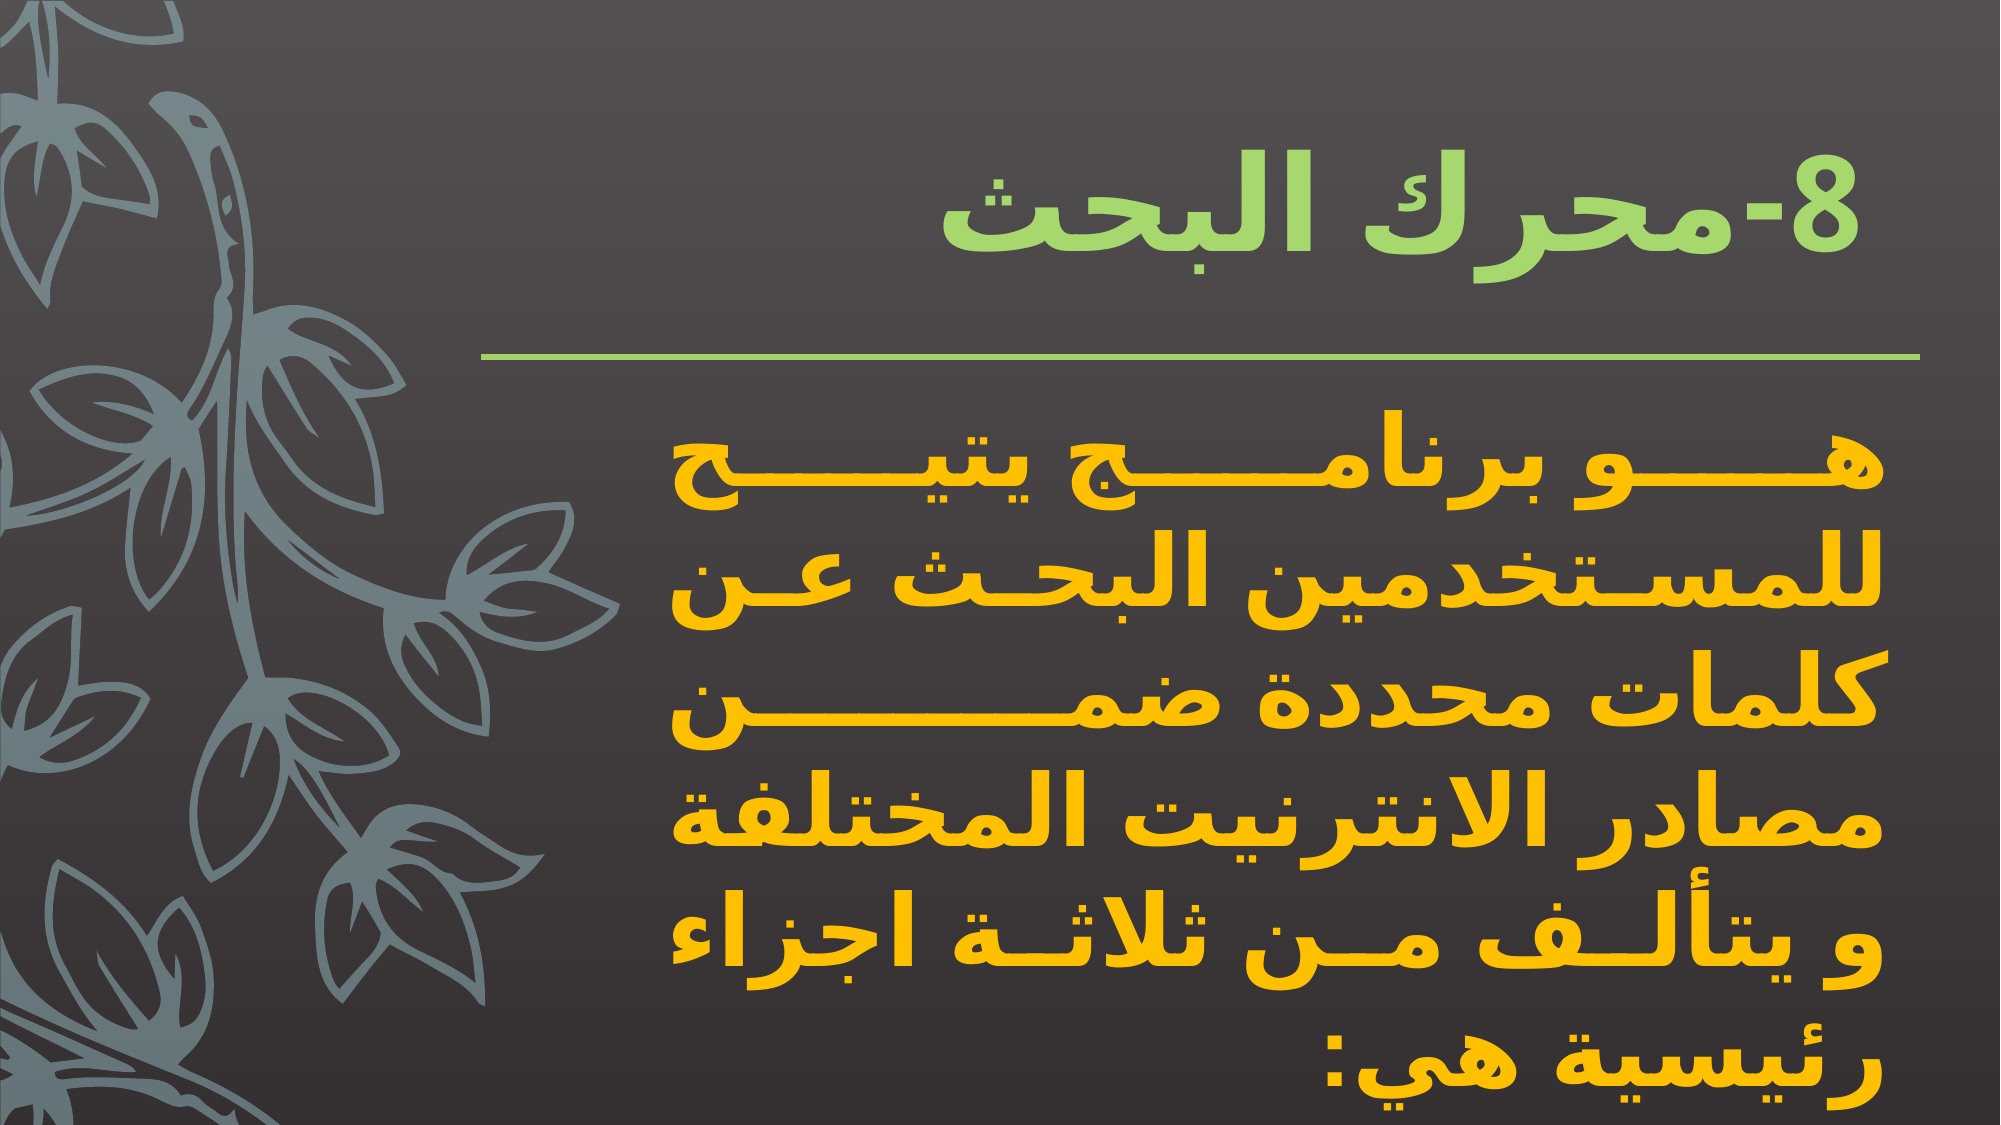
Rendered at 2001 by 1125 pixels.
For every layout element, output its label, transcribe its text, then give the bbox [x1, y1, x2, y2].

title 8-محرك البحث [316, 117, 1879, 305]
text_box هو برنامج يتيح للمستخدمين البحث عن كلمات محددة ضمن مصادر الانترنيت المختلفة و يتألف من ثلاثة اجزاء رئيسية هي: [652, 379, 1904, 1114]
